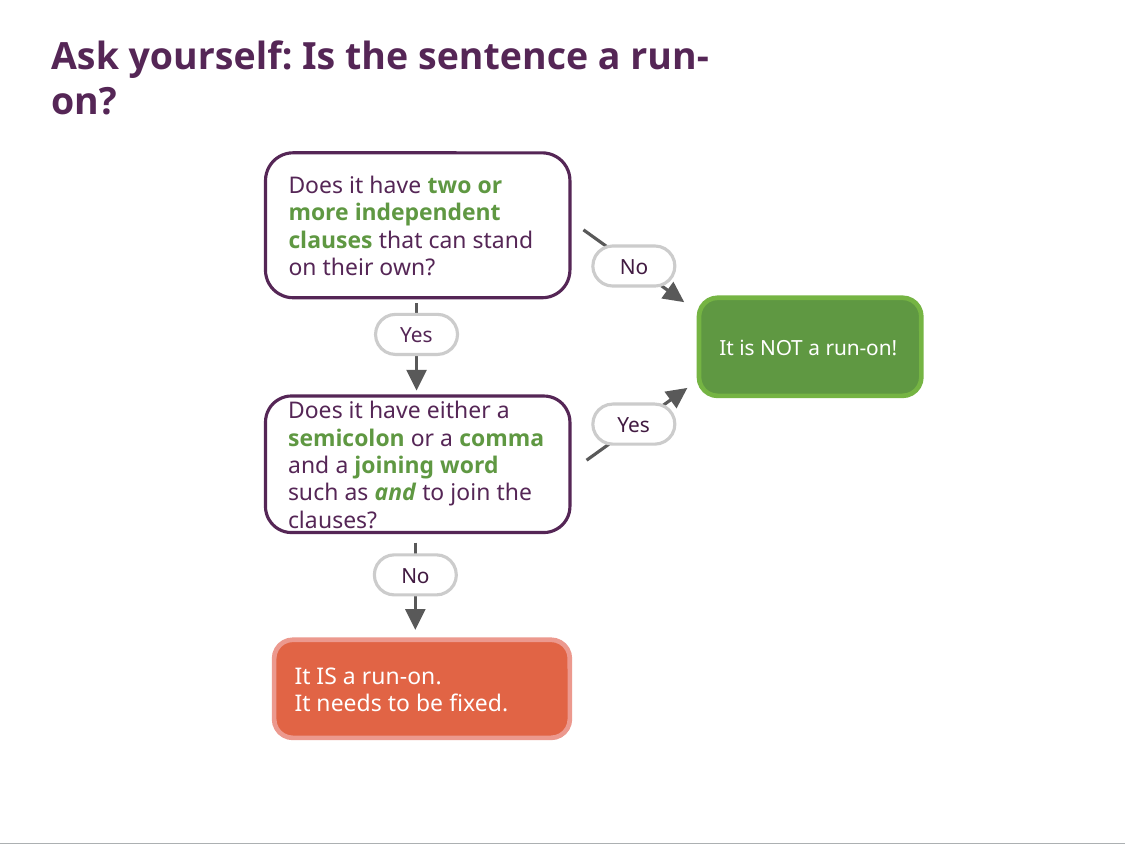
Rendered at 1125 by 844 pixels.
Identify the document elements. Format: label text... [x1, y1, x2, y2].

text_box Does it have two or more independent clauses that can stand on their own? [265, 152, 570, 298]
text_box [583, 229, 685, 303]
text_box No [419, 554, 457, 595]
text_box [586, 387, 688, 461]
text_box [375, 303, 458, 391]
text_box It is NOT a run-on! [698, 297, 922, 396]
text_box Does it have either a semicolon or a comma and a joining word such as and to join the clauses? [265, 395, 570, 533]
text_box It IS a run-on. It needs to be fixed. [274, 639, 570, 738]
text_box No [374, 554, 411, 595]
text_box Ask yourself: Is the sentence a run-on? [36, 17, 759, 90]
